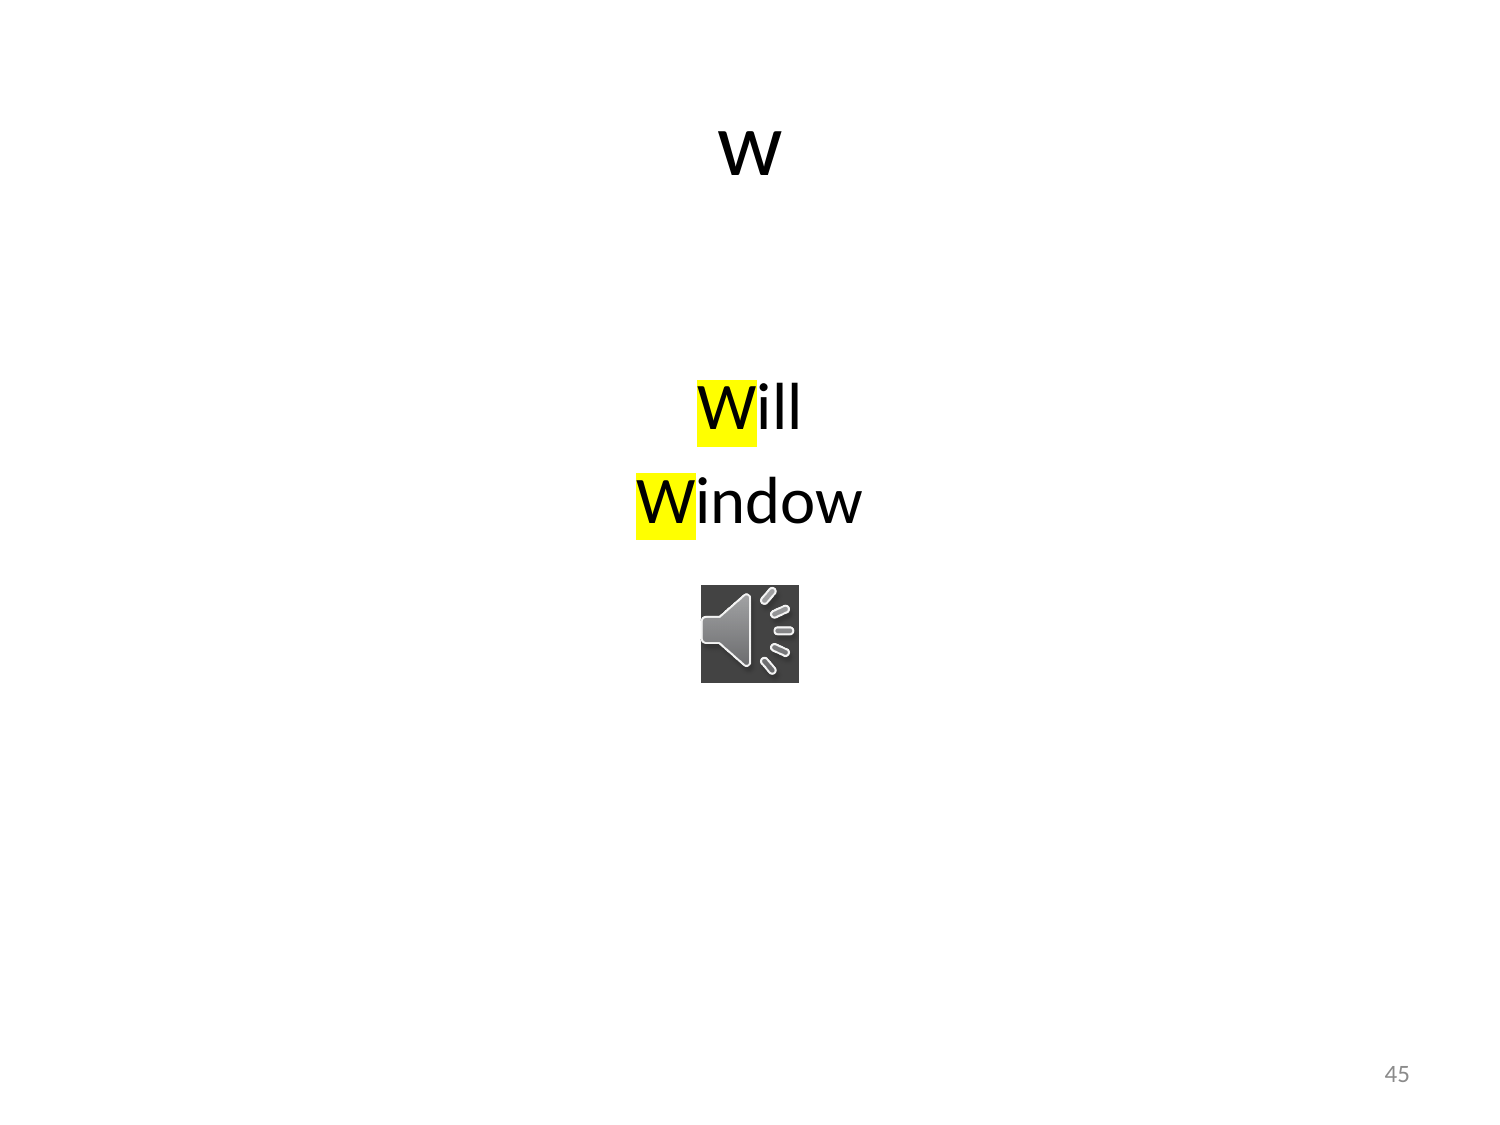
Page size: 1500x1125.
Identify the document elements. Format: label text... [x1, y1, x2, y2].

title w [75, 45, 1425, 233]
slide_number 45 [1074, 1042, 1425, 1103]
list Will Window [75, 262, 1425, 1005]
picture [699, 583, 801, 684]
